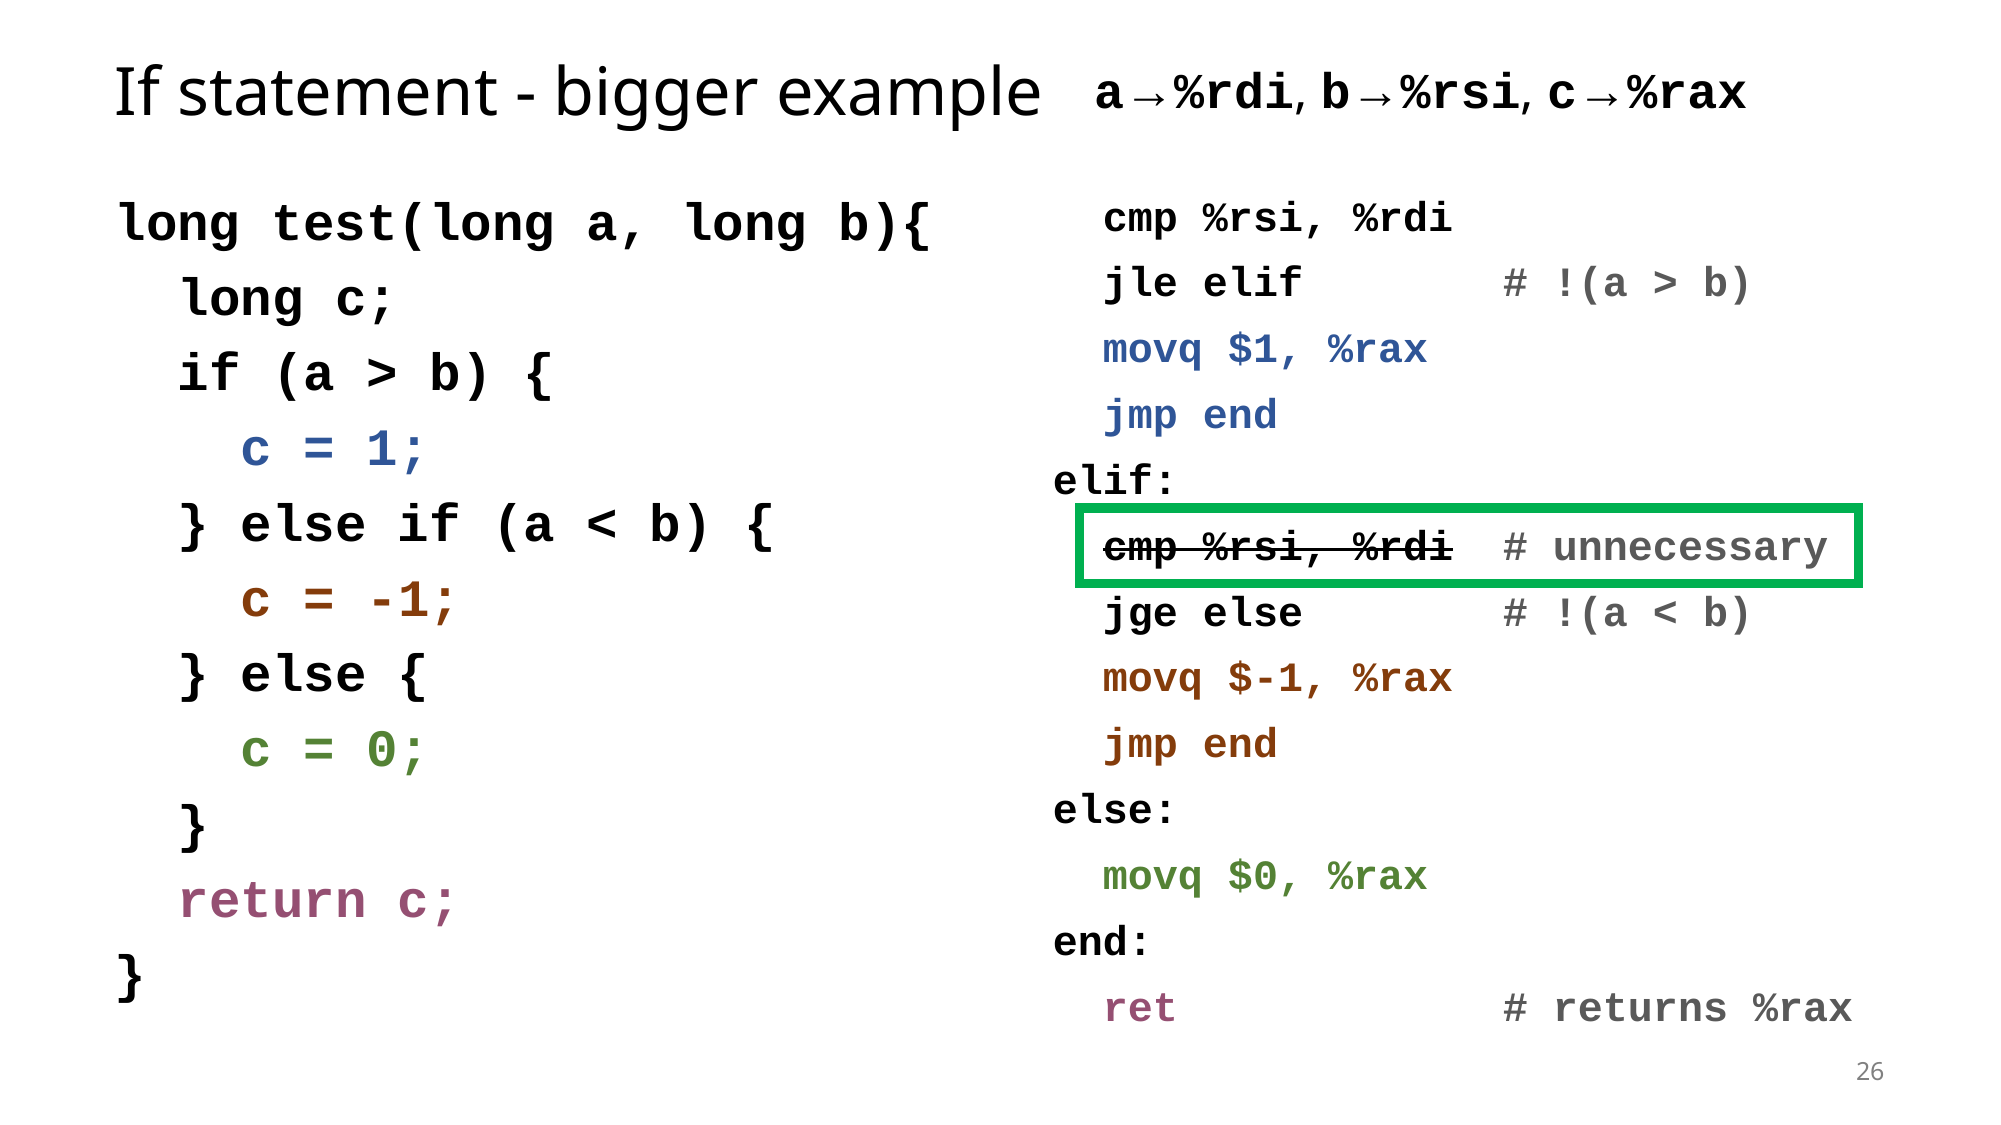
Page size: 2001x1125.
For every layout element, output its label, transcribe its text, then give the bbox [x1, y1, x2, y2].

title If statement - bigger example [99, 37, 1900, 150]
list long test(long a, long b){ long c; if (a > b) { c = 1; } else if (a < b) { c = -1; } else { c = 0; } return c; } [99, 187, 979, 1013]
text_box [1078, 507, 1860, 585]
text_box a→%rdi, b→%rsi, c→%rax [1079, 51, 1859, 127]
slide_number 26 [1749, 1074, 1900, 1103]
list cmp %rsi, %rdi jle elif # !(a > b) movq $1, %rax jmp end elif: cmp %rsi, %rdi # unnecessary jge else # !(a < b) movq $-1, %rax jmp end else: movq $0, %rax end: ret # returns %rax [1037, 187, 1901, 1074]
